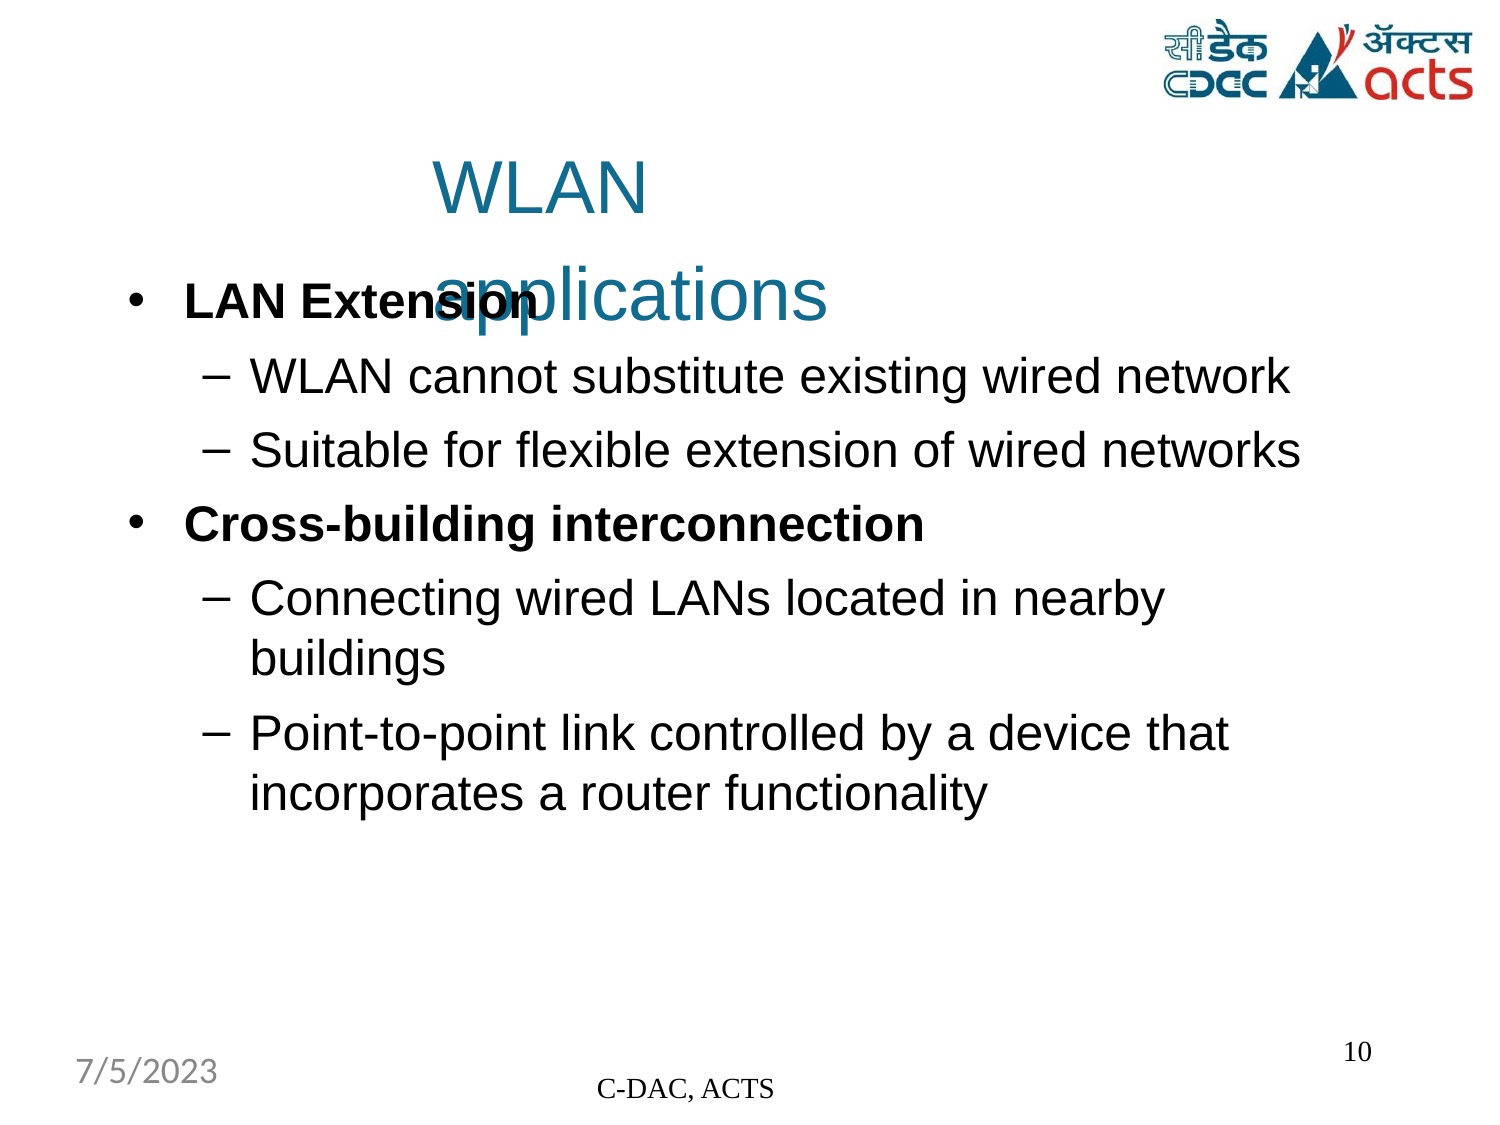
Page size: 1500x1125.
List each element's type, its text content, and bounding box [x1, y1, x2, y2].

text_box LAN Extension WLAN cannot substitute existing wired network Suitable for flexible extension of wired networks Cross-building interconnection Connecting wired LANs located in nearby buildings Point-to-point link controlled by a device that incorporates a router functionality [125, 268, 1307, 809]
slide_number ‹#› [1324, 1031, 1377, 1069]
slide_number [75, 1046, 420, 1103]
picture [1163, 19, 1473, 100]
footer C-DAC, ACTS [594, 1069, 880, 1107]
text_box WLAN applications [430, 121, 1069, 211]
